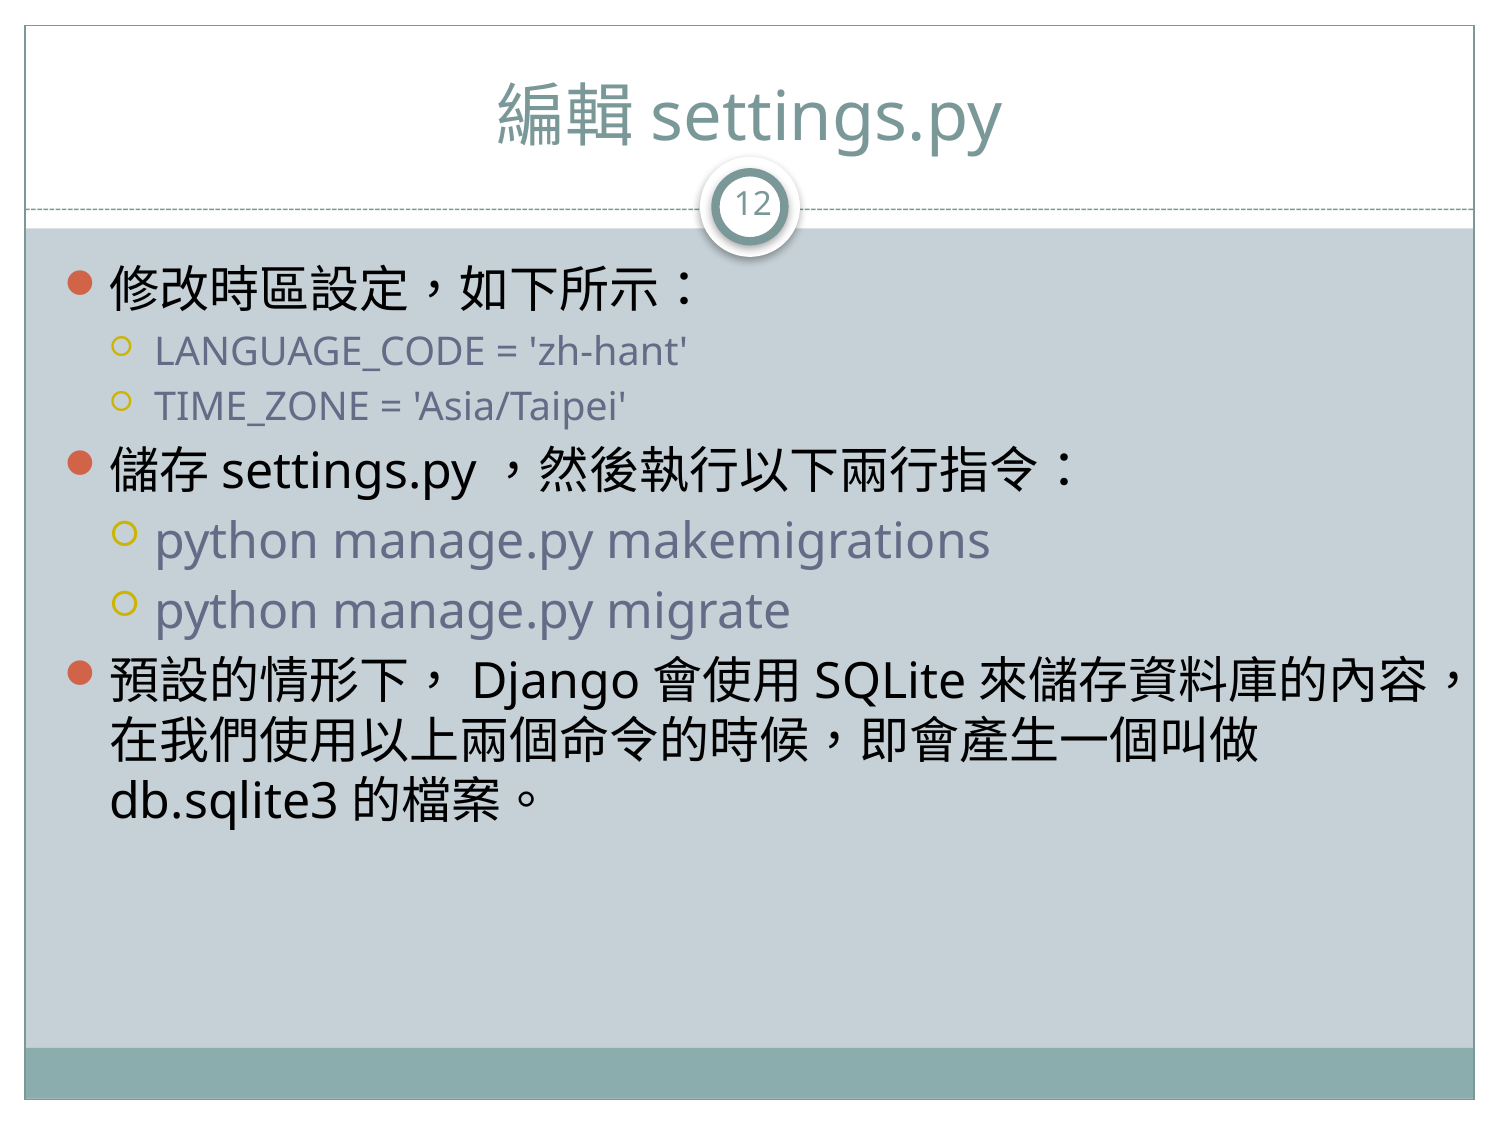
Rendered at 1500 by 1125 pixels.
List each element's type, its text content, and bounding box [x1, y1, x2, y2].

slide_number 12 [715, 168, 791, 241]
title 編輯settings.py [49, 37, 1450, 162]
list 修改時區設定，如下所示： LANGUAGE_CODE = 'zh-hant' TIME_ZONE = 'Asia/Taipei' 儲存settings.py，然後執行以下兩行指令： python manage.py makemigrations python manage.py migrate 預設的情形下，Django會使用SQLite來儲存資料庫的內容，在我們使用以上兩個命令的時候，即會產生一個叫做db.sqlite3的檔案。 [49, 250, 1445, 1001]
